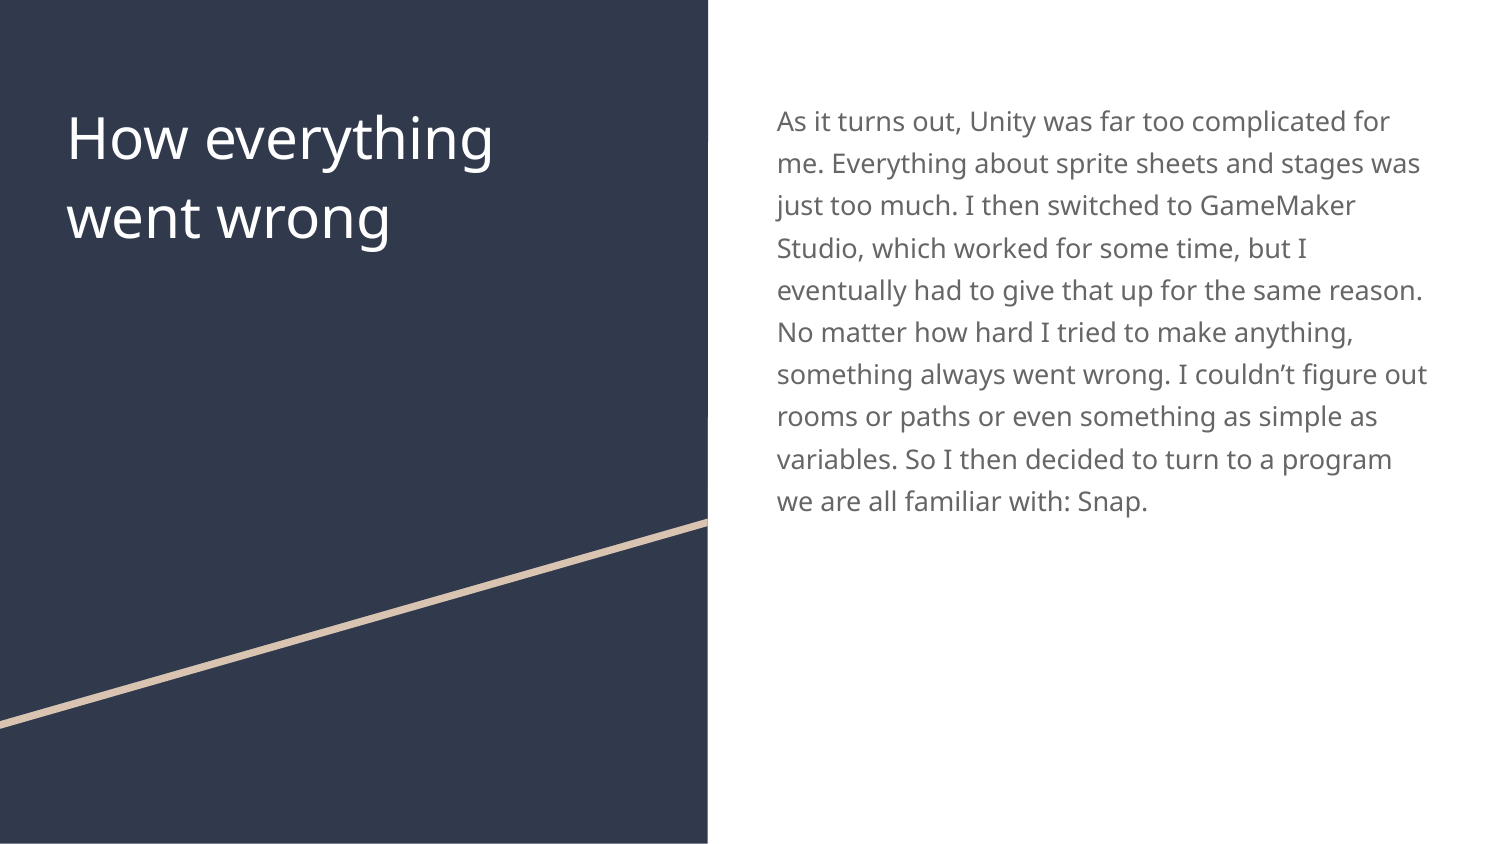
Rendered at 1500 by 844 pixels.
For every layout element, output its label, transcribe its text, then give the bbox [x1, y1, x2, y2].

title How everything went wrong [51, 82, 660, 494]
list As it turns out, Unity was far too complicated for me. Everything about sprite sheets and stages was just too much. I then switched to GameMaker Studio, which worked for some time, but I eventually had to give that up for the same reason. No matter how hard I tried to make anything, something always went wrong. I couldn’t figure out rooms or paths or even something as simple as variables. So I then decided to turn to a program we are all familiar with: Snap. [761, 82, 1446, 755]
